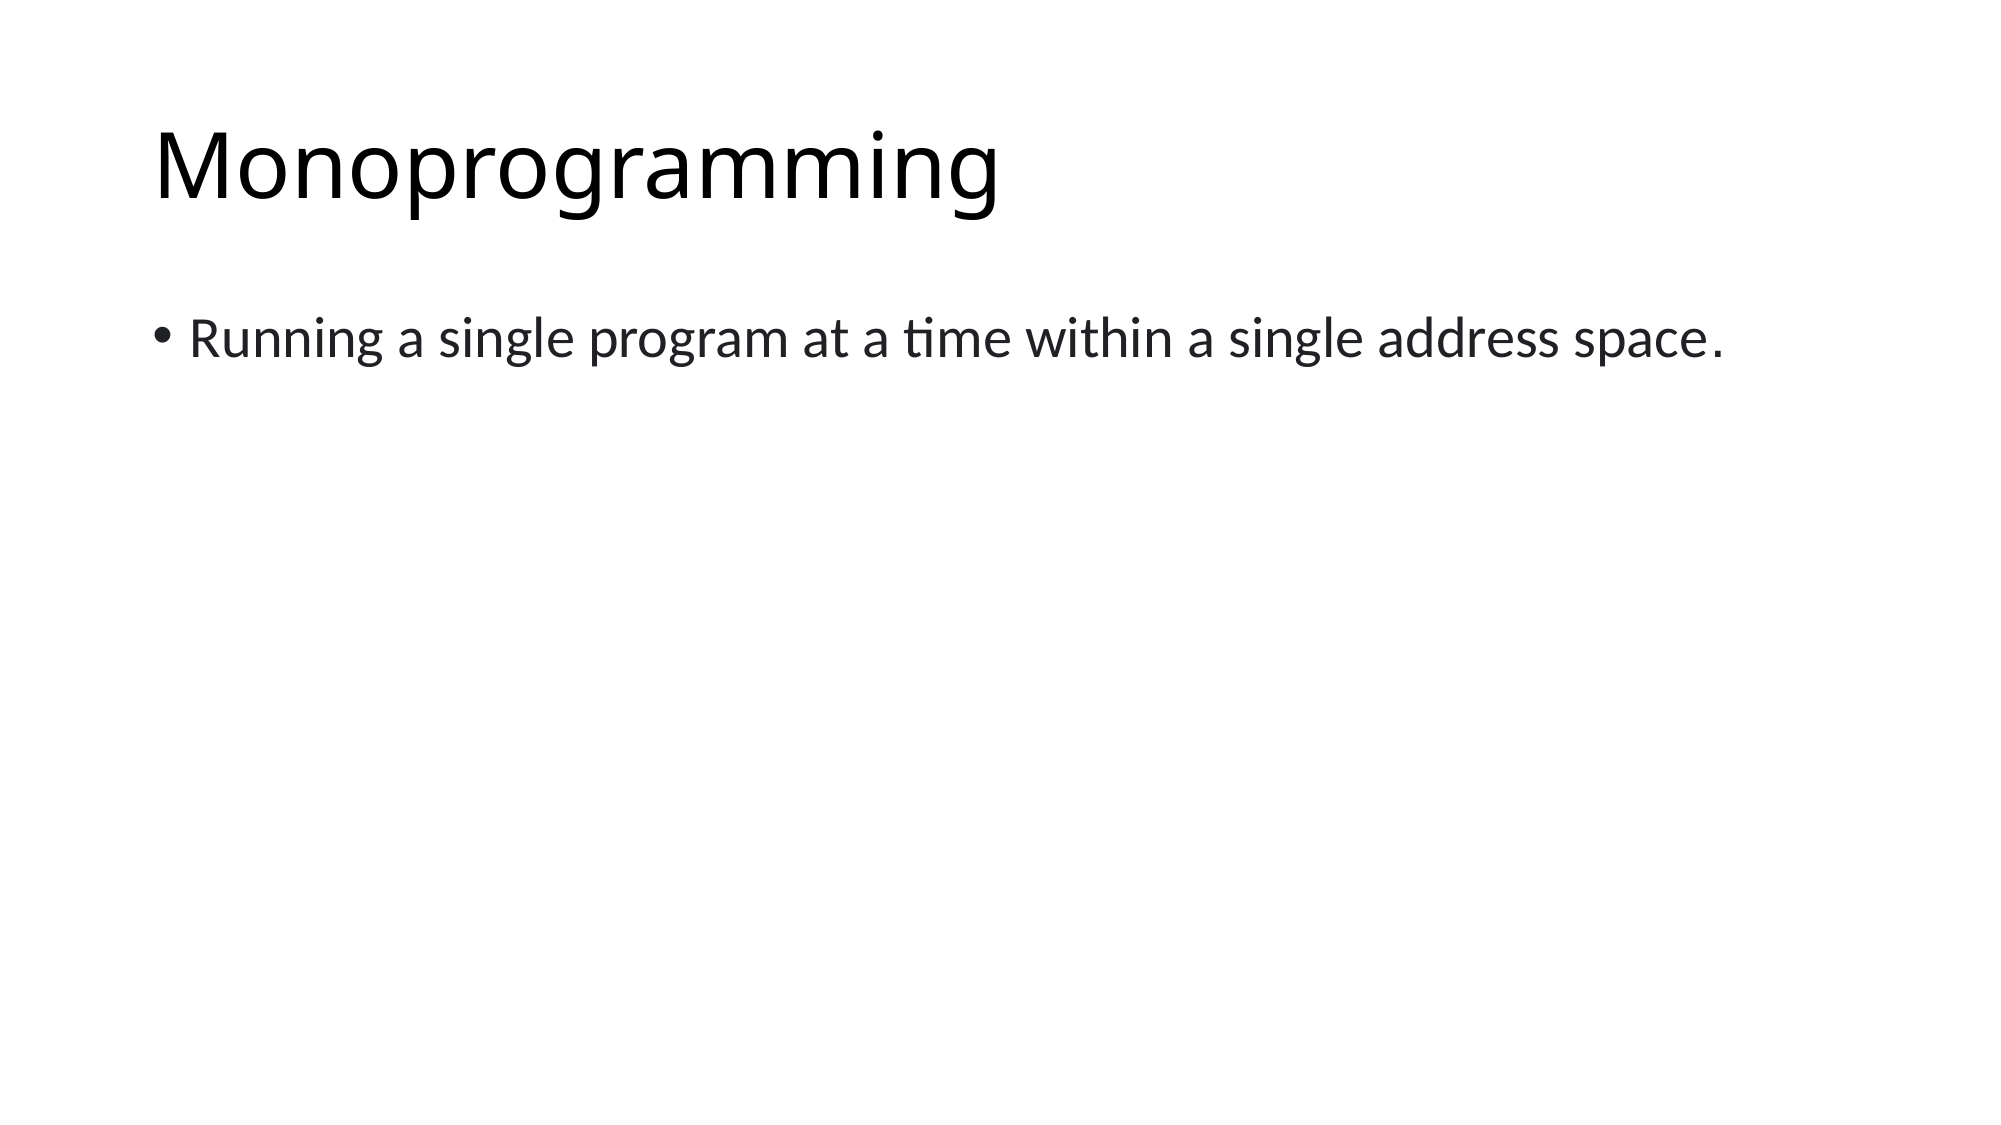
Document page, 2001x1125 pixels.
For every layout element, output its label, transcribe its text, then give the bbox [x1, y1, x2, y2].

title Monoprogramming [137, 59, 1863, 278]
list Running a single program at a time within a single address space. [137, 299, 1863, 1014]
